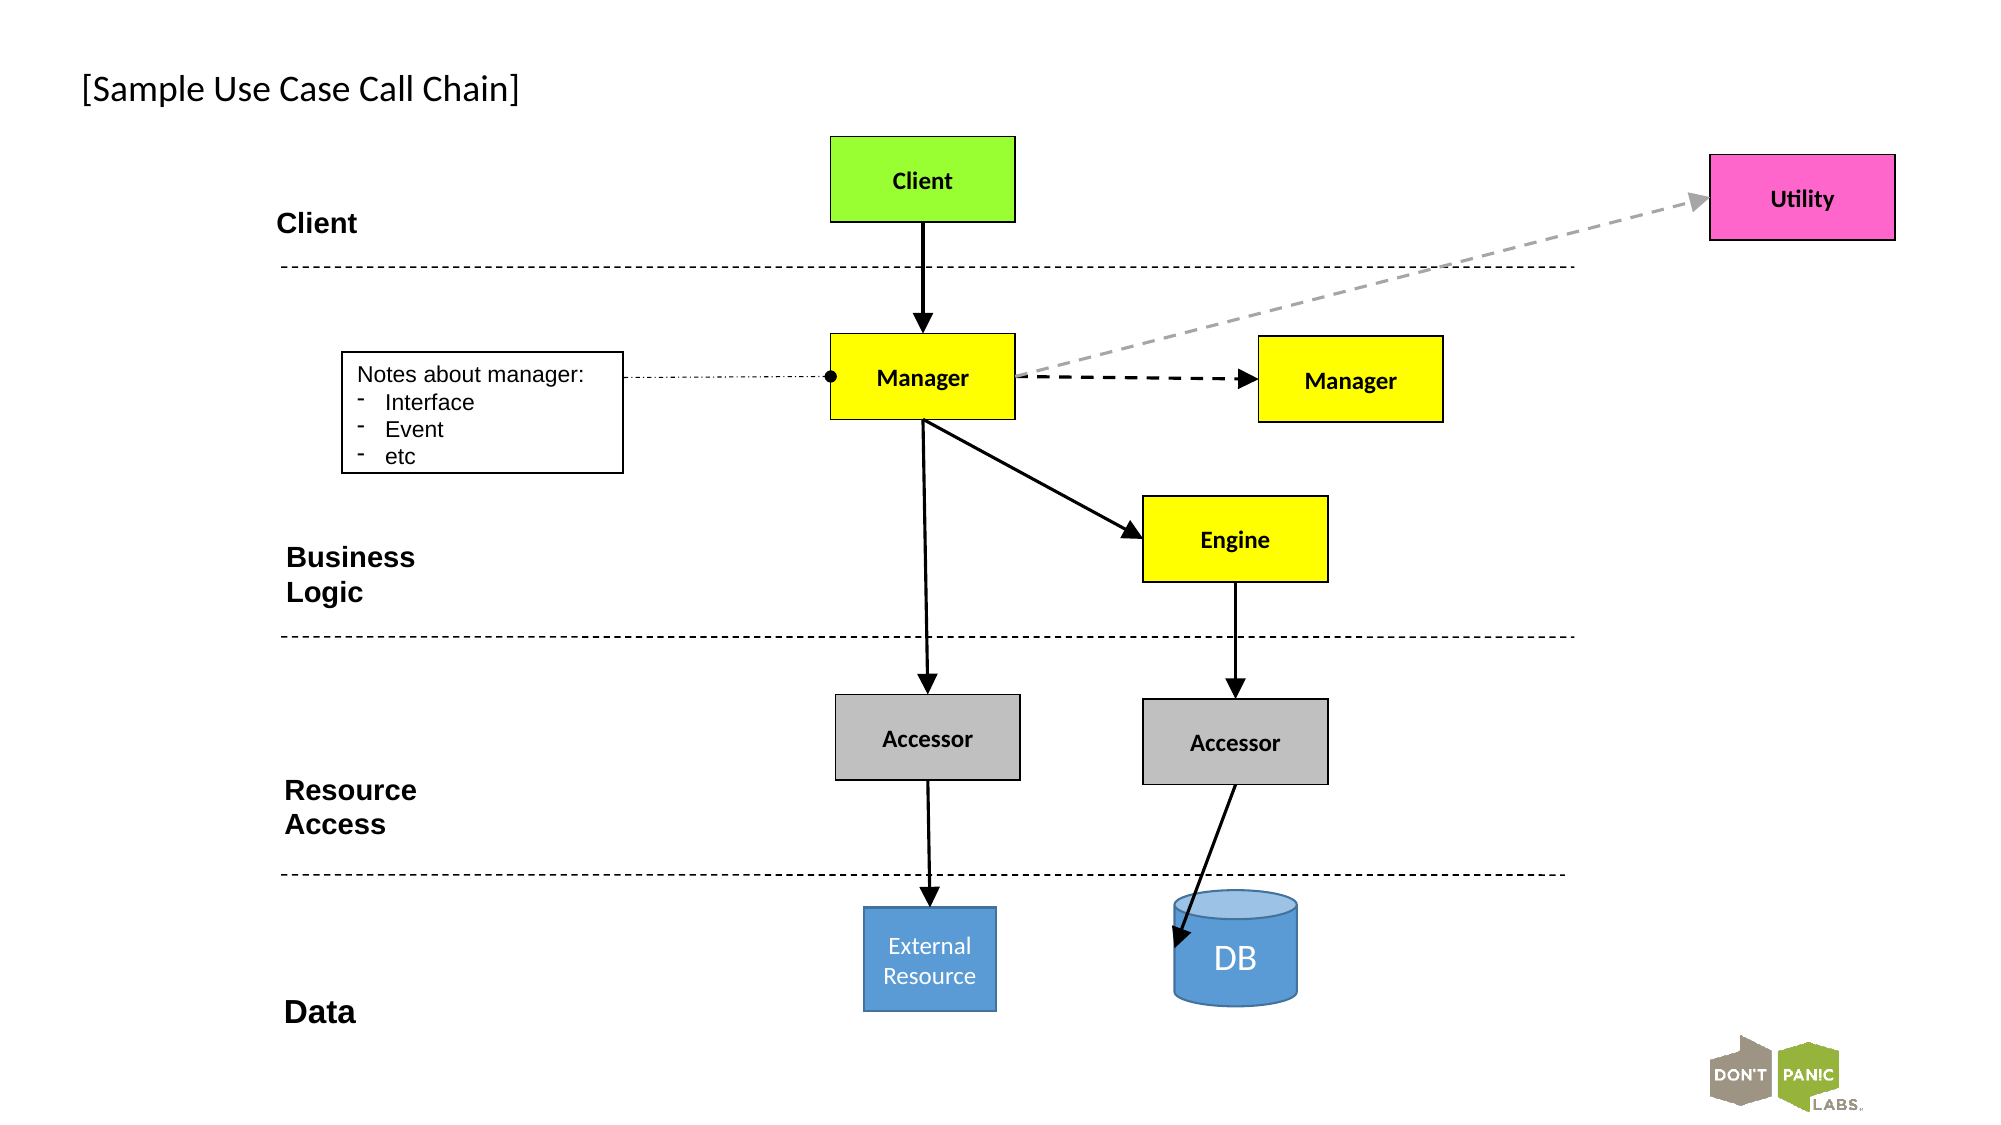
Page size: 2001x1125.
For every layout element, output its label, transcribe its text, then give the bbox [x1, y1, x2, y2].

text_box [1015, 197, 1711, 377]
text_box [922, 539, 928, 695]
text_box [Sample Use Case Call Chain] [66, 56, 536, 117]
text_box Accessor [835, 694, 1021, 781]
picture [1710, 1035, 1863, 1112]
text_box Client [261, 197, 373, 247]
text_box Engine [1143, 496, 1328, 582]
text_box Client [830, 136, 1016, 223]
text_box Data [269, 982, 371, 1038]
text_box External Resource [863, 906, 997, 1012]
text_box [927, 780, 931, 908]
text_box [922, 419, 1144, 539]
text_box Utility [1710, 154, 1895, 240]
text_box Manager [1258, 377, 1444, 422]
text_box Resource Access [269, 763, 433, 848]
text_box Accessor [1143, 699, 1328, 785]
text_box Manager [830, 333, 1016, 420]
text_box DB [1173, 889, 1298, 1008]
text_box Business Logic [271, 531, 431, 616]
text_box Notes about manager: Interface Event etc [341, 351, 624, 474]
